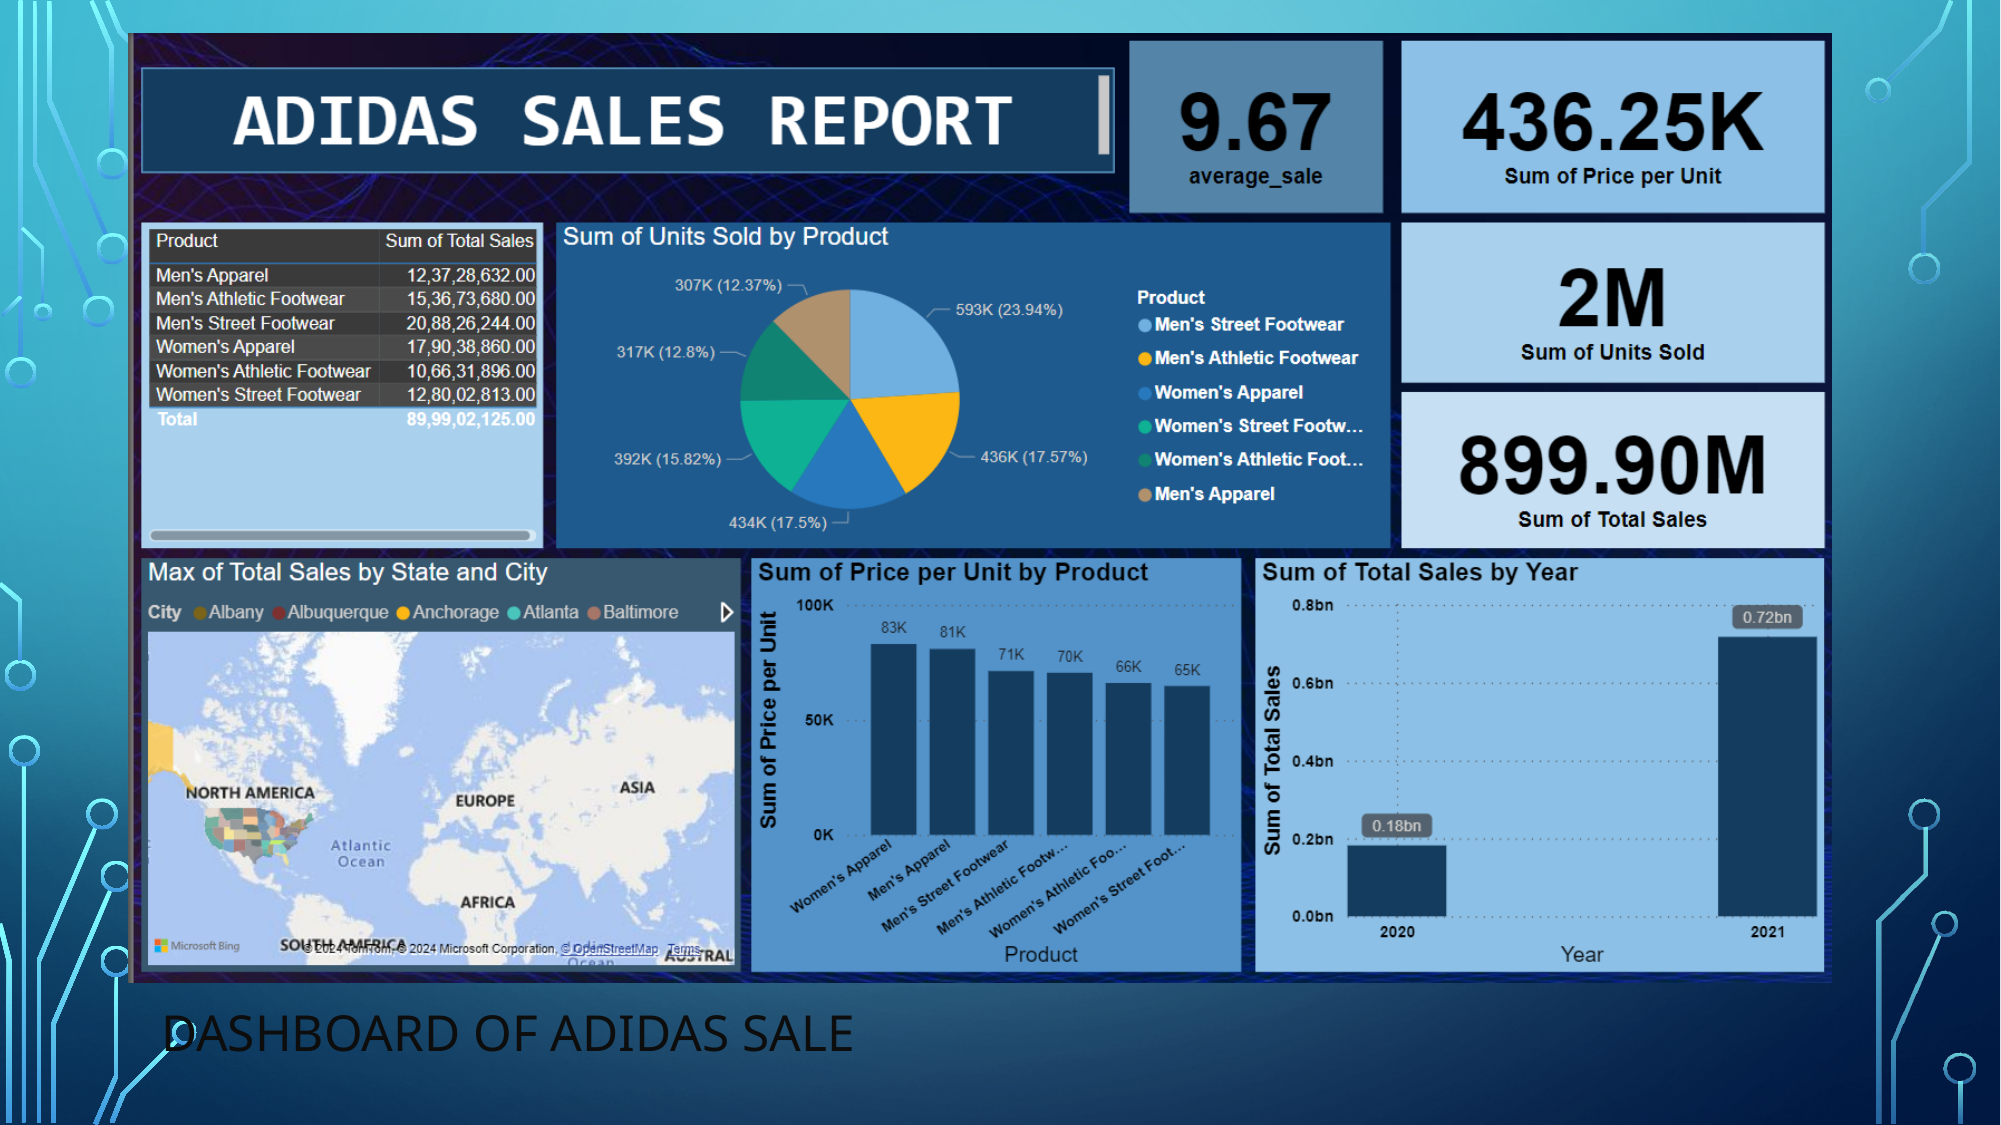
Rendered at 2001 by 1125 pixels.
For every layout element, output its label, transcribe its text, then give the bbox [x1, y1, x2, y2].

title Dashboard of adidas sale [146, 1000, 1815, 1070]
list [128, 32, 1832, 983]
